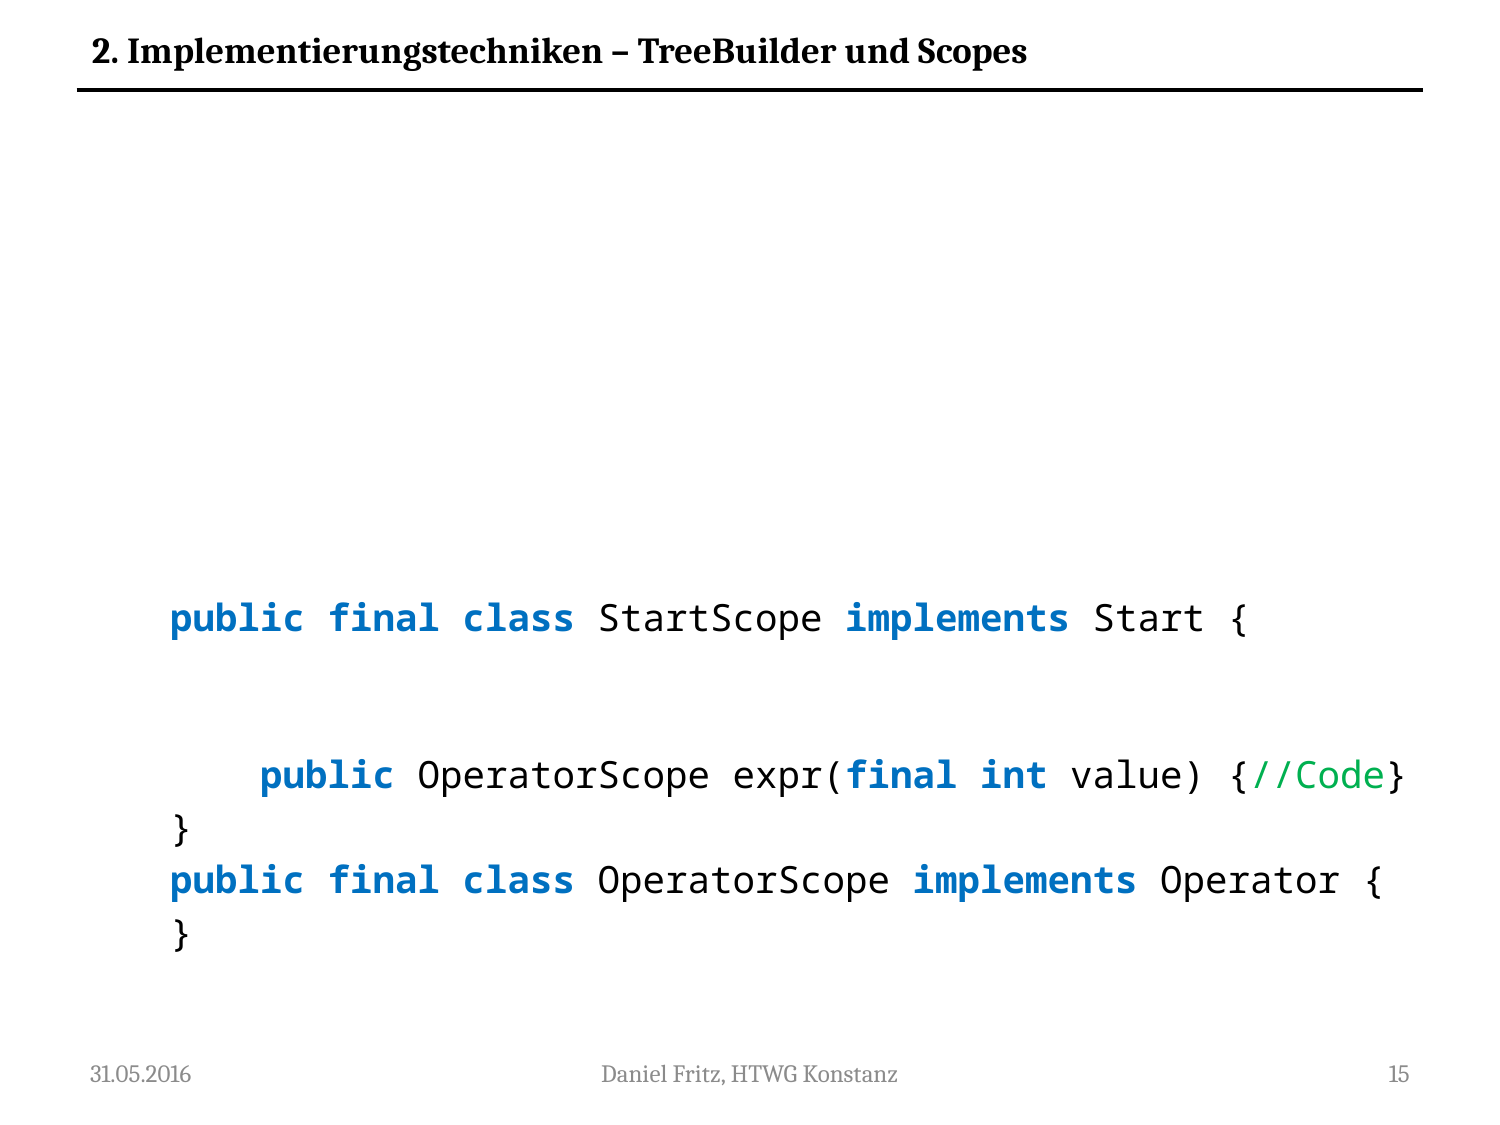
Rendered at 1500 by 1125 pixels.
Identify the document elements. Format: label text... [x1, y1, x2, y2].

footer Daniel Fritz, HTWG Konstanz [512, 1047, 988, 1103]
list 2. Implementierungstechniken – TreeBuilder und Scopes [76, 19, 1424, 79]
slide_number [75, 1047, 425, 1103]
slide_number 15 [1074, 1042, 1425, 1103]
list public final class StartScope implements Start { public OperatorScope expr(final int value) {//Code} } public final class OperatorScope implements Operator { } [64, 113, 1424, 1047]
